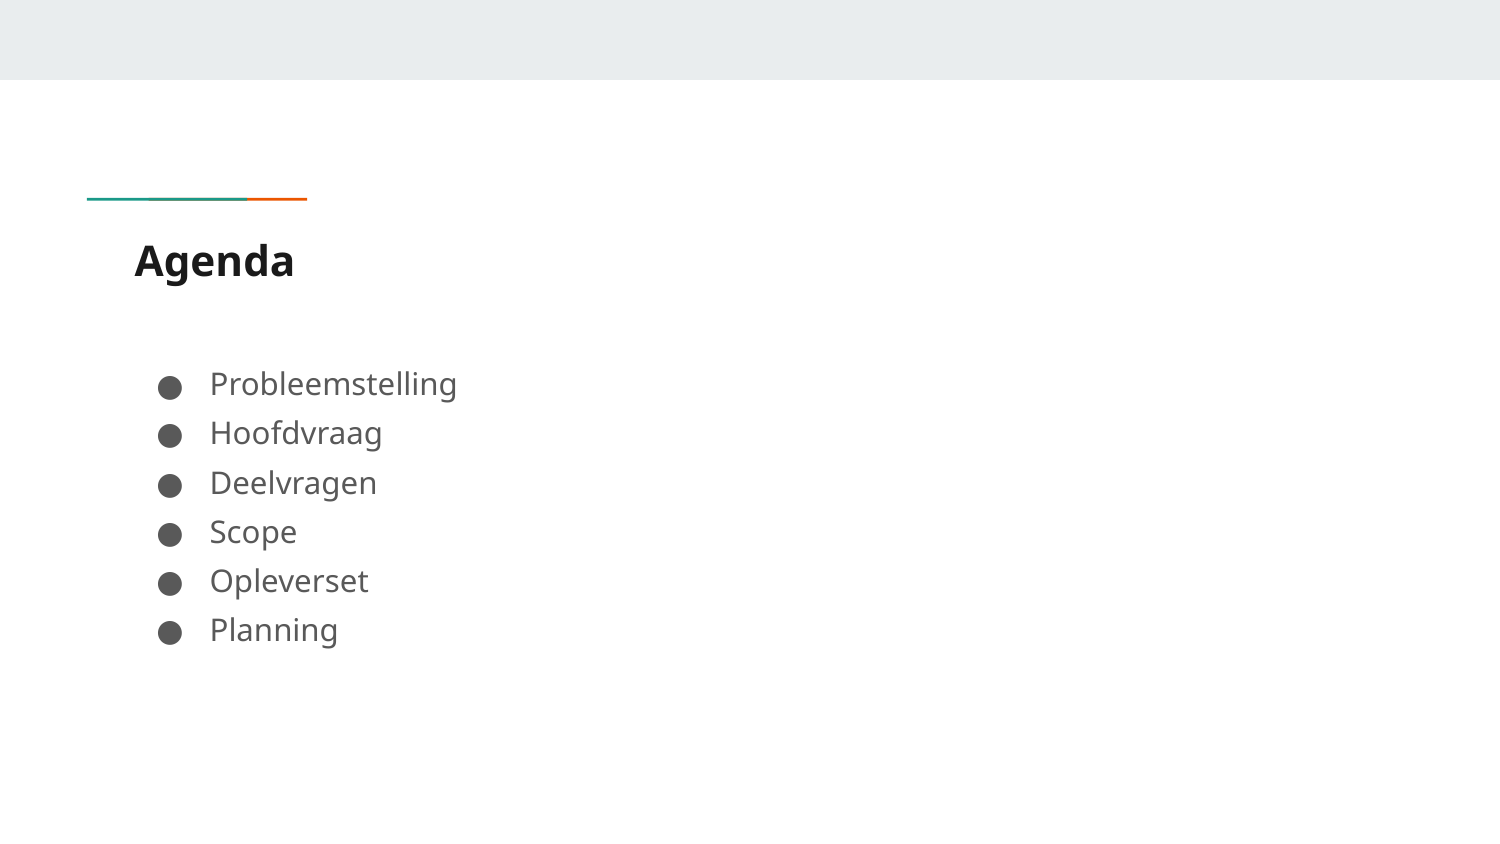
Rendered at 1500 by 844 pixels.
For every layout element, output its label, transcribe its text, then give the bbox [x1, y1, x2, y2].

title Agenda [119, 216, 1381, 305]
list Probleemstelling Hoofdvraag Deelvragen Scope Opleverset Planning [119, 341, 1381, 712]
